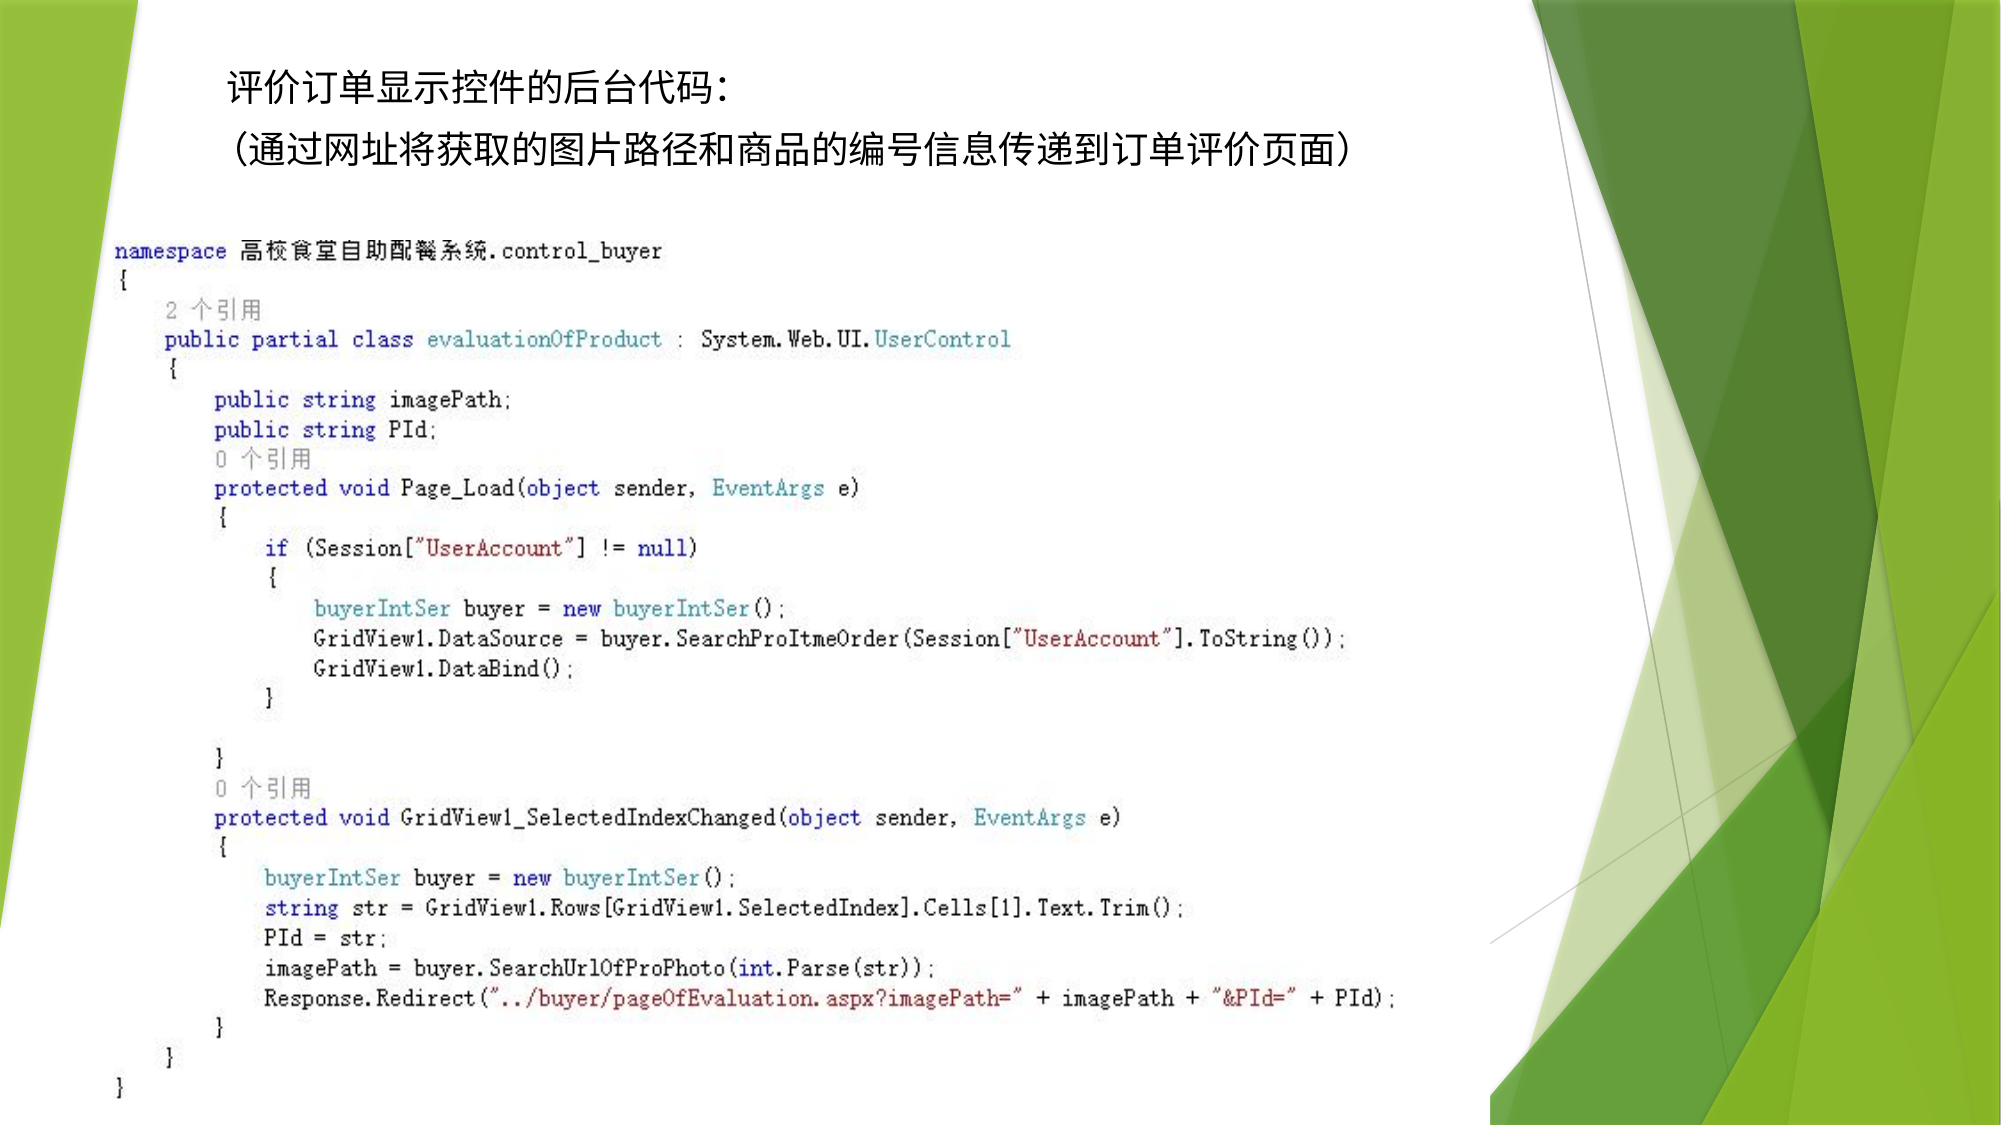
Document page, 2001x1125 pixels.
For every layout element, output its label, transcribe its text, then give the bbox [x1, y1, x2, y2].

text_box 评价订单显示控件的后台代码： [211, 56, 1348, 117]
picture [112, 240, 1491, 1125]
text_box （通过网址将获取的图片路径和商品的编号信息传递到订单评价页面） [196, 118, 1407, 179]
